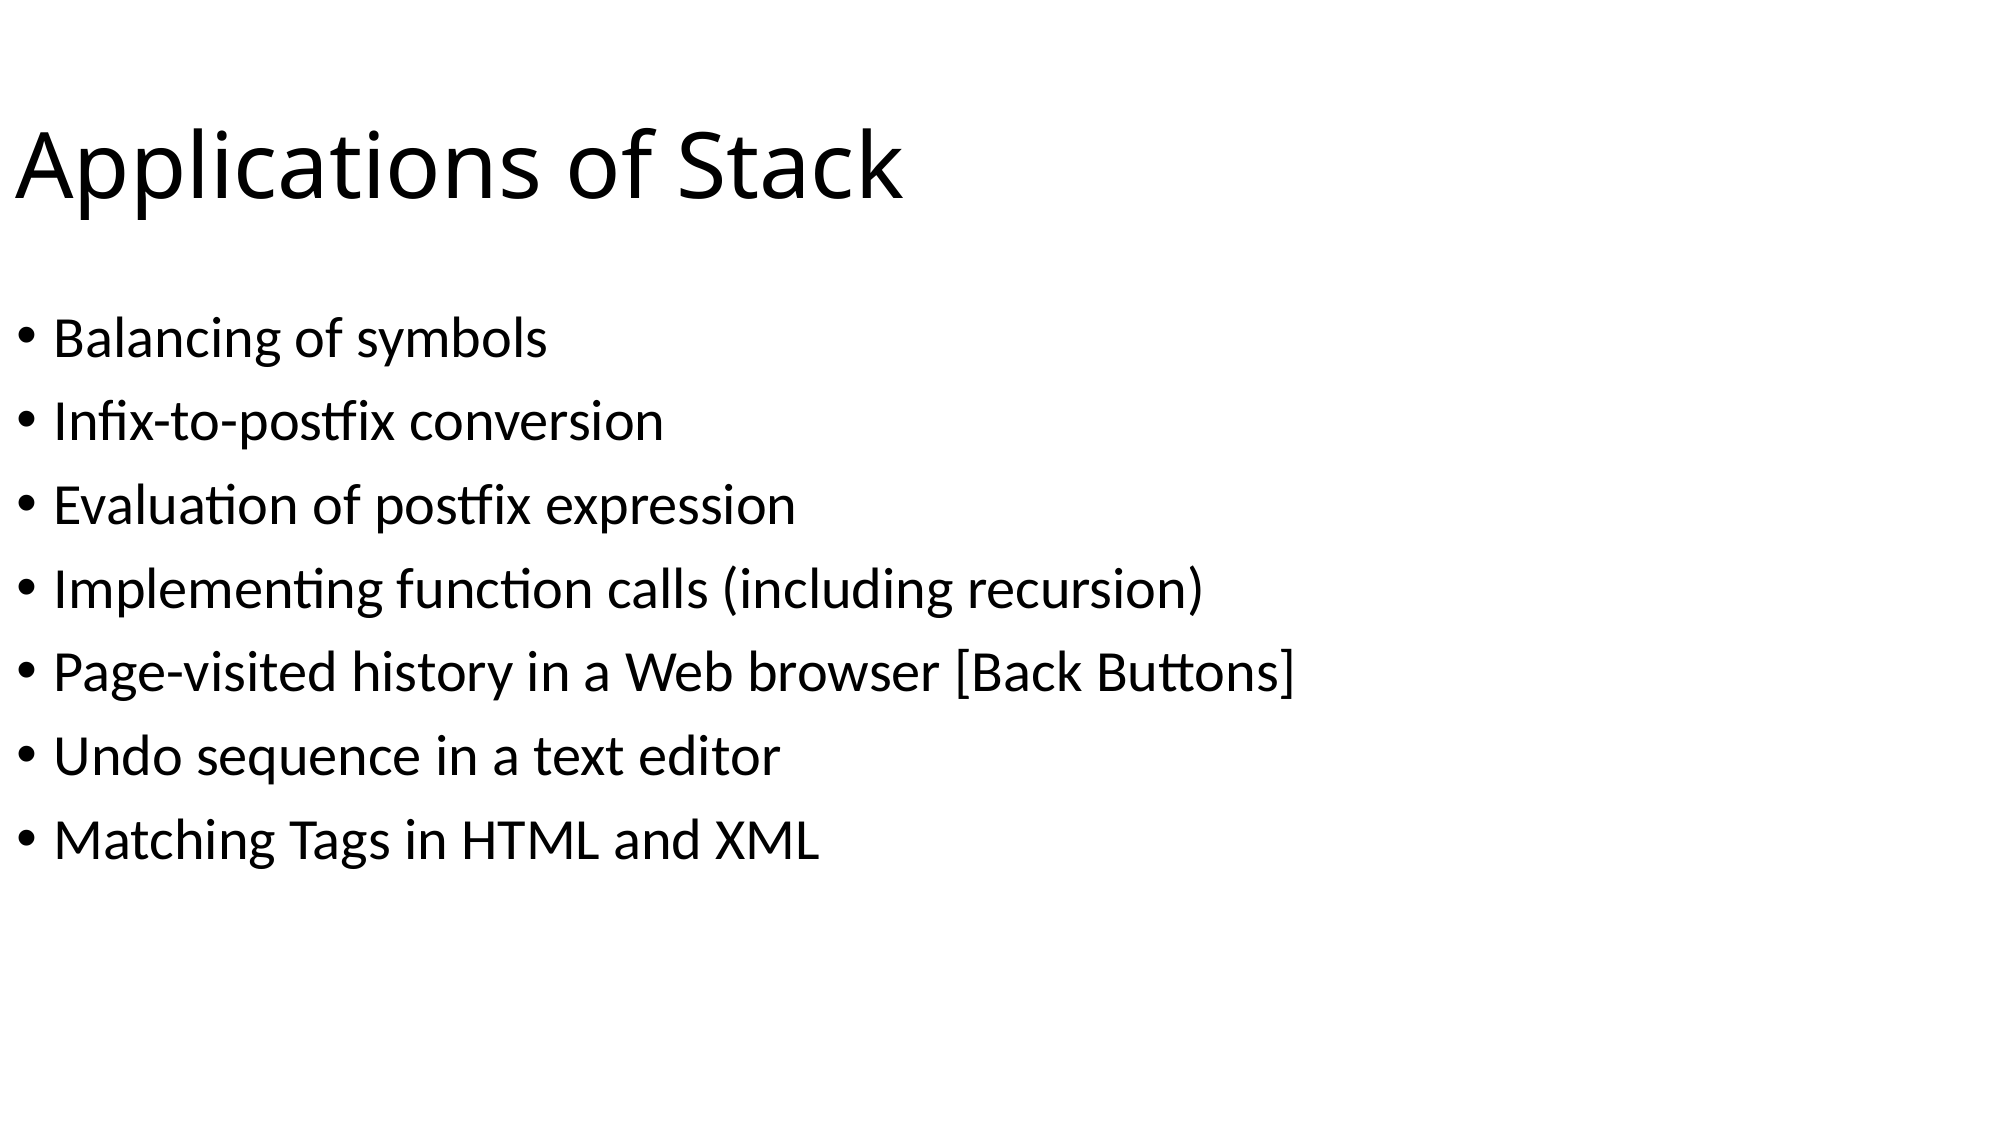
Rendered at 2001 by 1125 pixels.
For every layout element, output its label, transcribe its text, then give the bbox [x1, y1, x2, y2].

list Balancing of symbols Infix-to-postfix conversion Evaluation of postfix expression Implementing function calls (including recursion) Page-visited history in a Web browser [Back Buttons] Undo sequence in a text editor Matching Tags in HTML and XML [1, 299, 2000, 1014]
title Applications of Stack [0, 59, 2000, 278]
